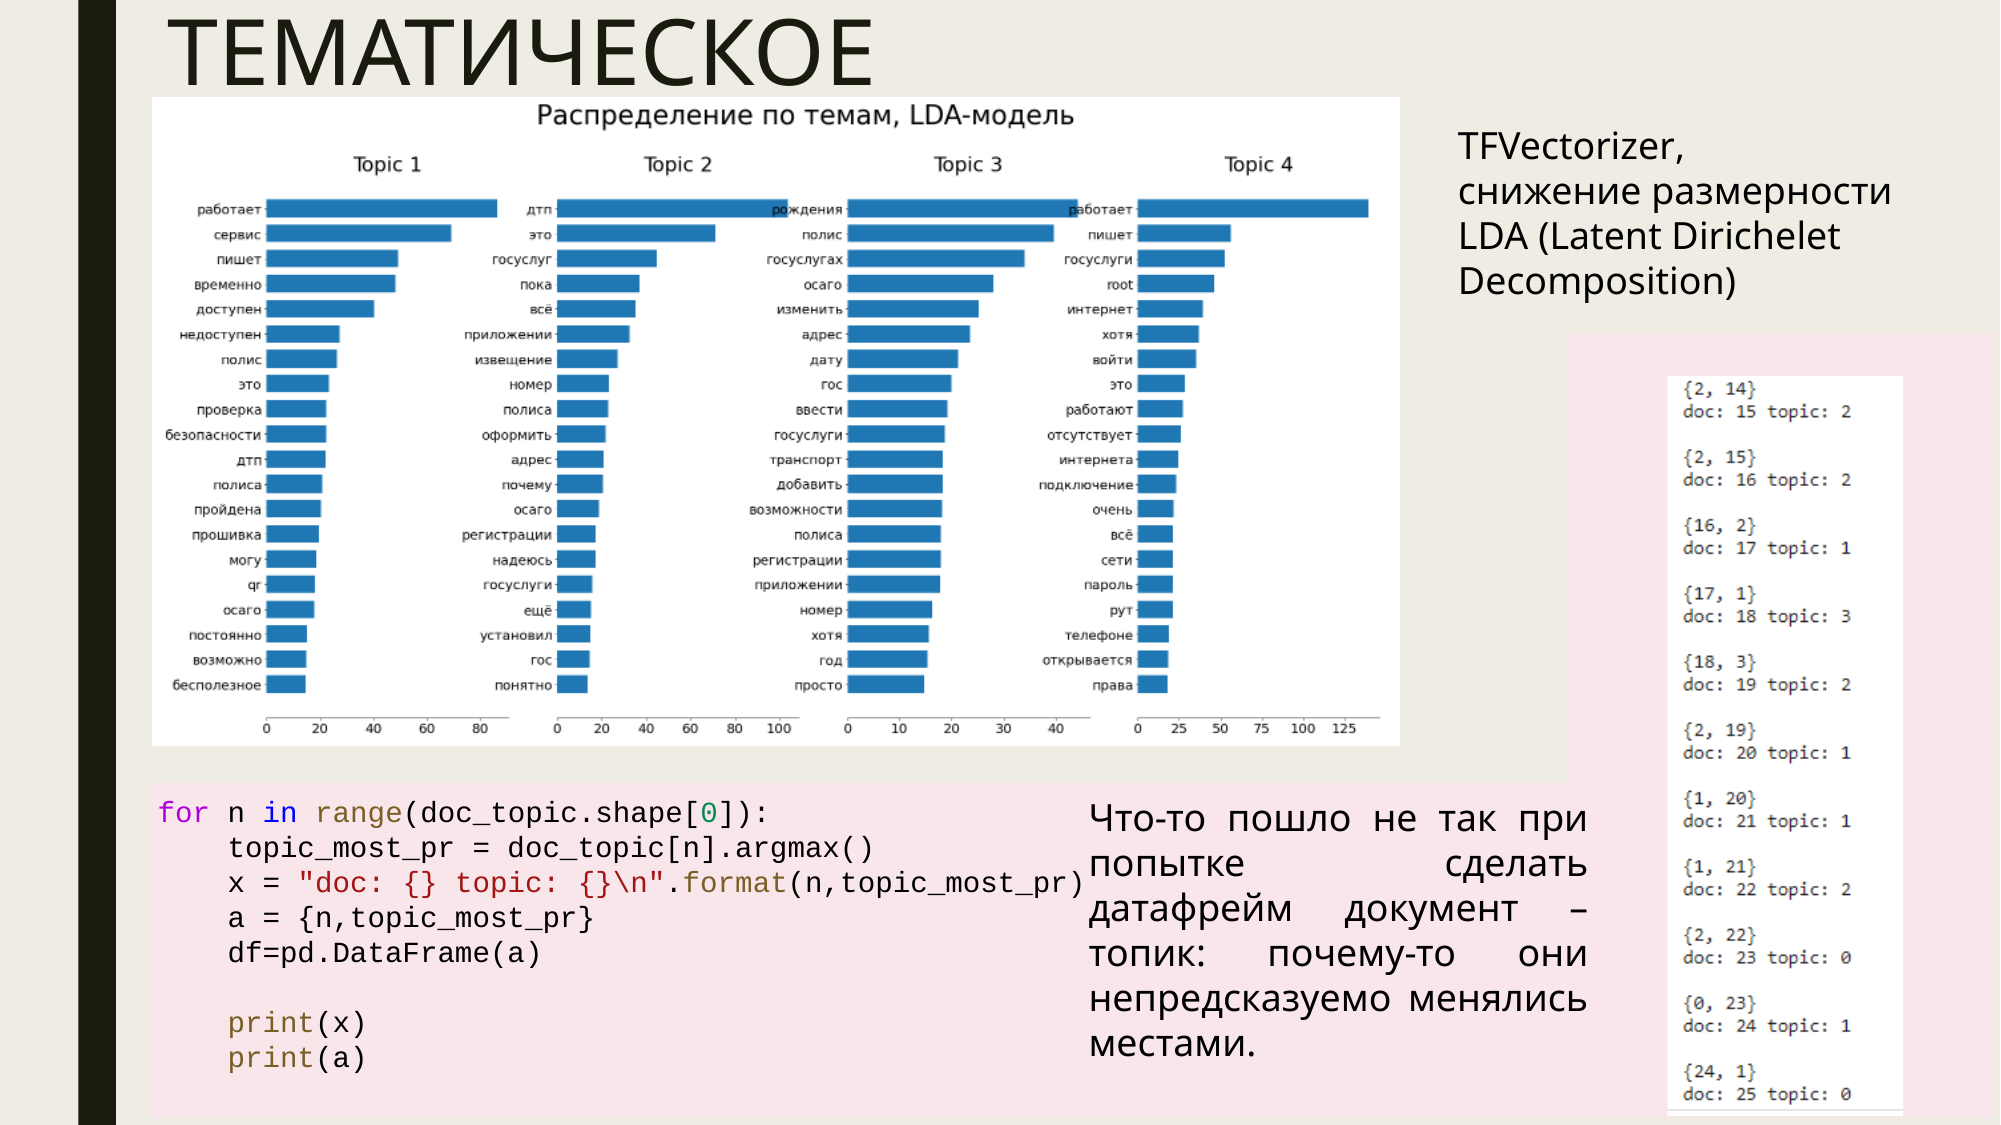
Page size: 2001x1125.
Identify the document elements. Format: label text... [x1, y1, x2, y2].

picture [1667, 376, 1904, 1116]
text_box Что-то пошло не так при попытке сделать датафрейм документ – топик: почему-то они непредсказуемо менялись местами. [1118, 786, 1604, 1071]
title ТЕМАТИЧЕСКОЕ МОДЕЛИРОВАНИЕ [152, 0, 1728, 115]
picture [152, 97, 1400, 746]
text_box [149, 783, 1703, 1118]
text_box for n in range(doc_topic.shape[0]): topic_most_pr = doc_topic[n].argmax() x = "doc: {} topic: {}\n".format(n,topic_most_pr) a = {n,topic_most_pr} df=pd.DataFrame(a) print(x) print(a) [143, 786, 1118, 1081]
text_box [1568, 333, 1993, 1118]
text_box TFVectorizer, снижение размерности LDA (Latent Dirichelet Decomposition) [1443, 114, 1957, 310]
